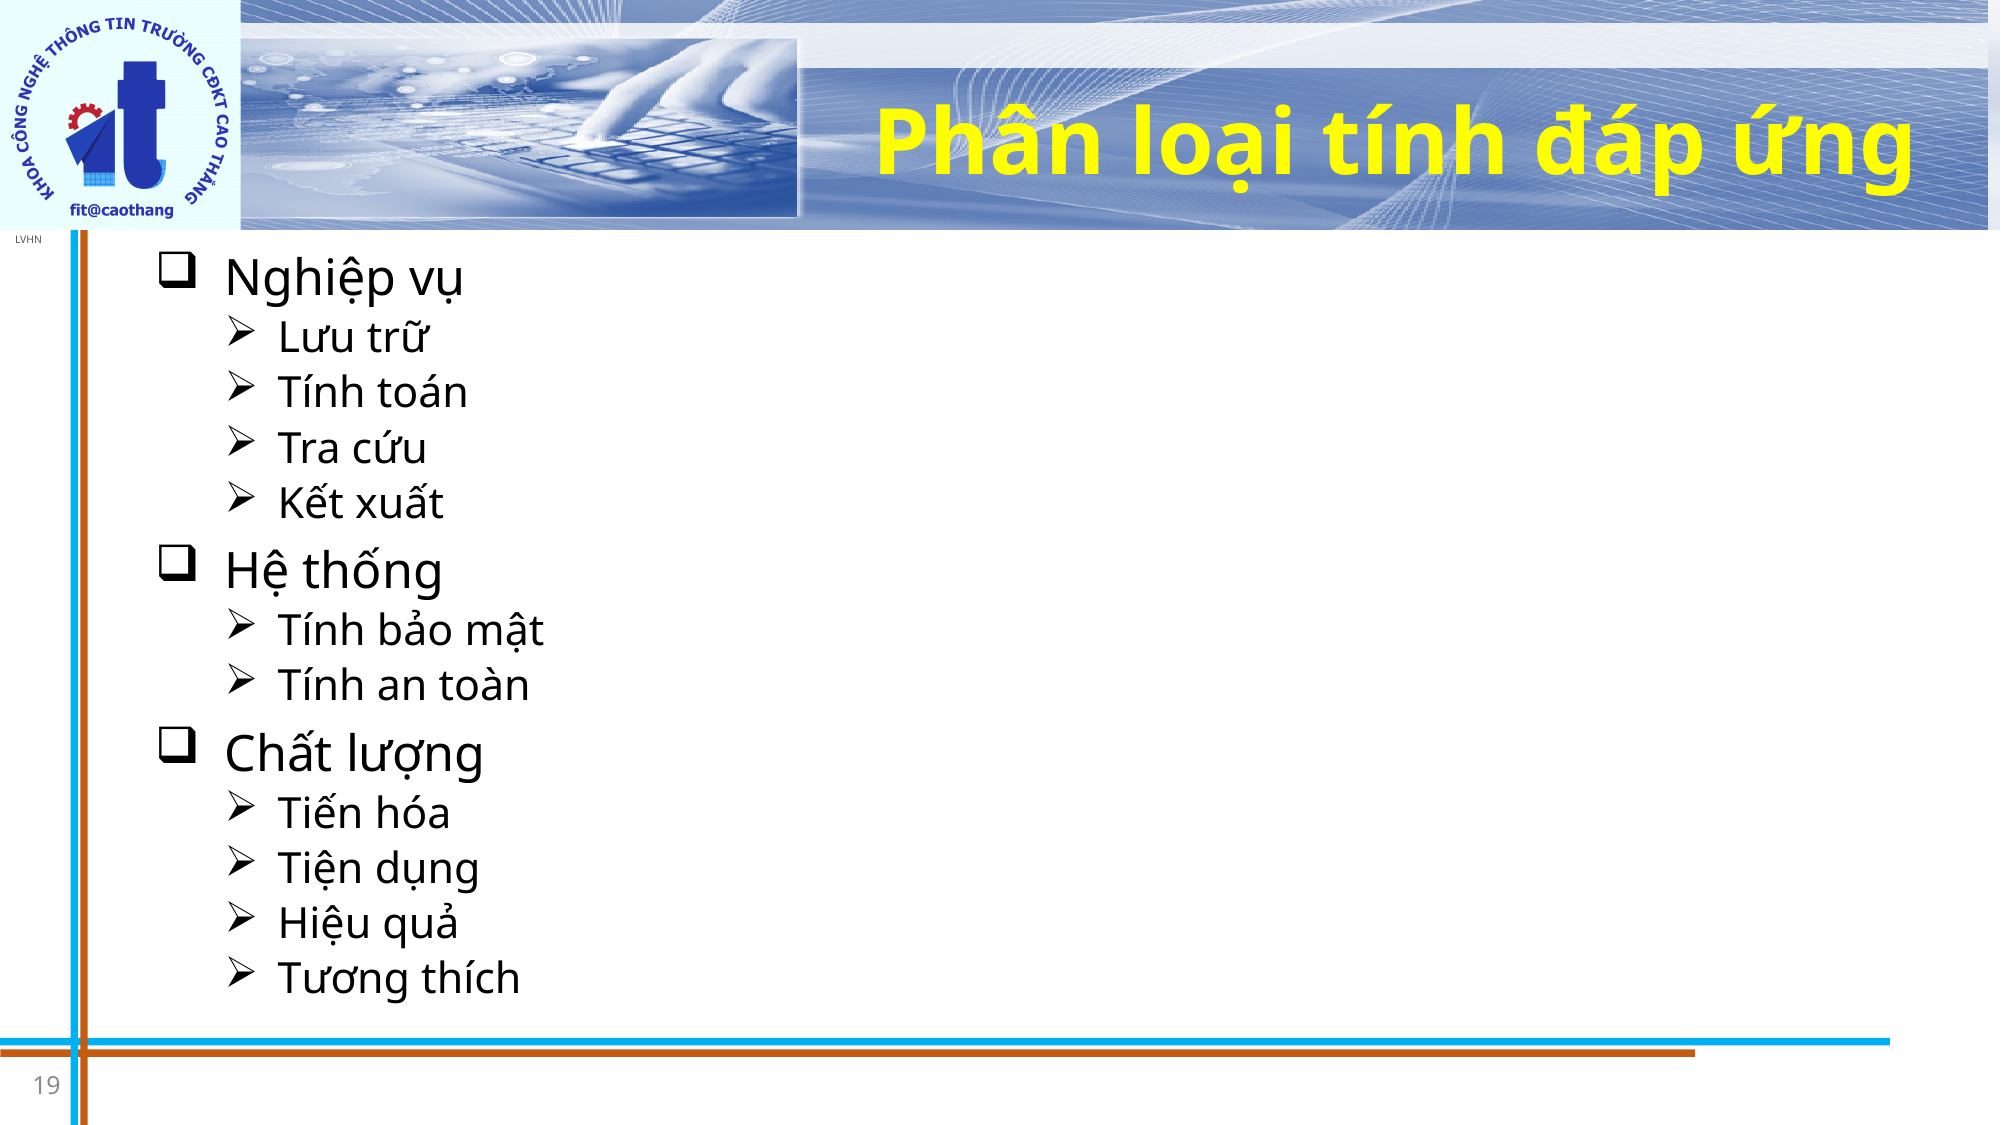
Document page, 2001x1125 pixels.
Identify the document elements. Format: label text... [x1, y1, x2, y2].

picture [0, 0, 241, 230]
slide_number 19 [0, 1056, 76, 1117]
list Nghiệp vụ Lưu trữ Tính toán Tra cứu Kết xuất Hệ thống Tính bảo mật Tính an toàn Chất lượng Tiến hóa Tiện dụng Hiệu quả Tương thích [139, 245, 1934, 1014]
title Phân loại tính đáp ứng [137, 36, 1934, 254]
